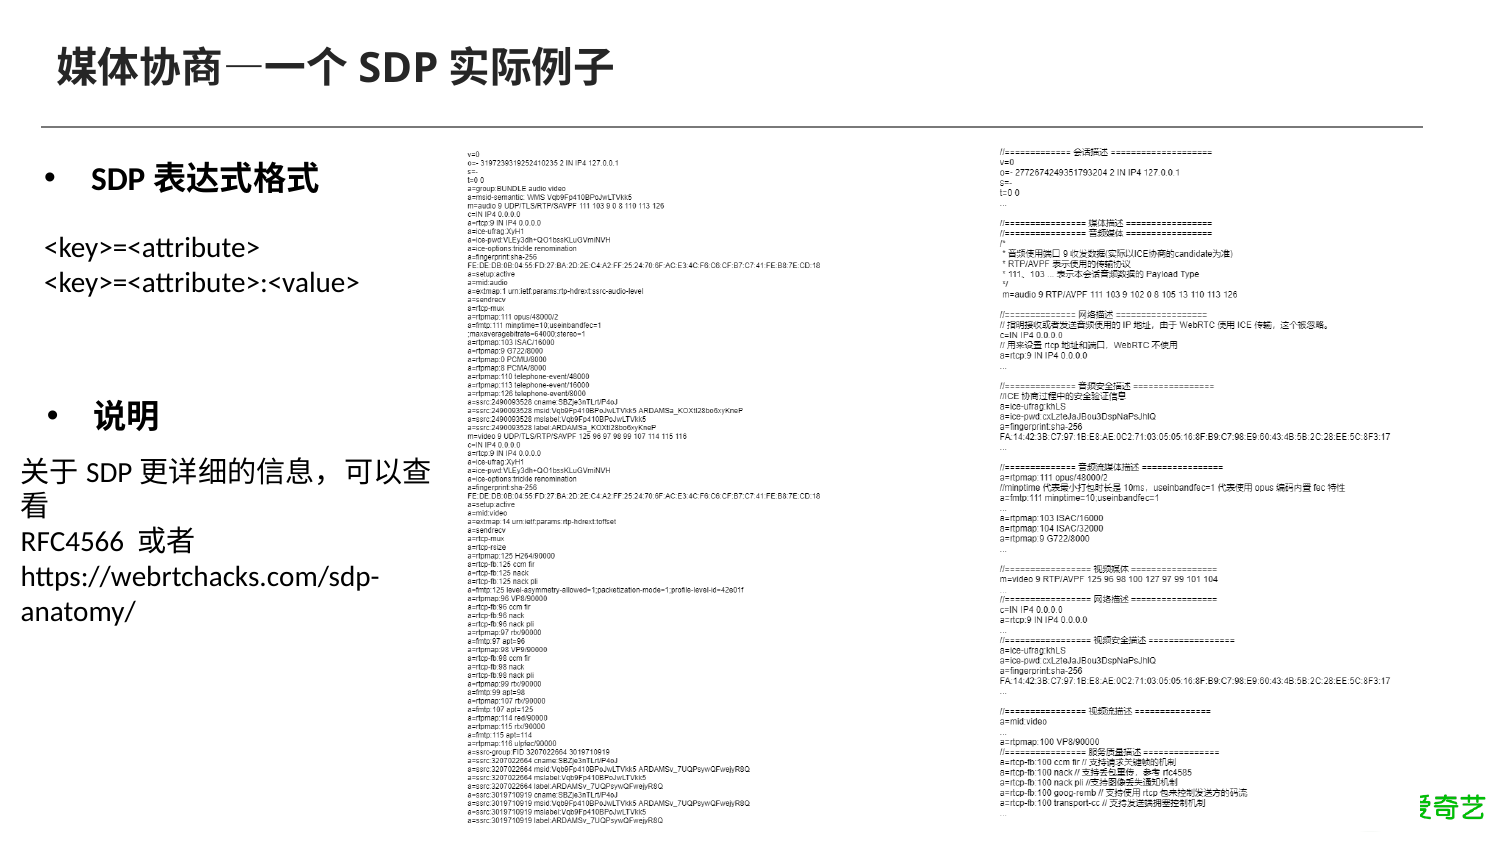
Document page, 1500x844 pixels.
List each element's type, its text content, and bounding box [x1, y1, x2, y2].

picture [466, 130, 869, 844]
picture [997, 133, 1500, 844]
text_box 关于SDP更详细的信息，可以查看 RFC4566 或者 https://webrtchacks.com/sdp-anatomy/ [5, 445, 461, 635]
text_box <key>=<attribute> <key>=<attribute>:<value> [29, 221, 412, 306]
text_box SDP表达式格式 [29, 150, 412, 205]
text_box 说明 [32, 387, 254, 443]
title 媒体协商—一个SDP实际例子 [41, 33, 1424, 115]
